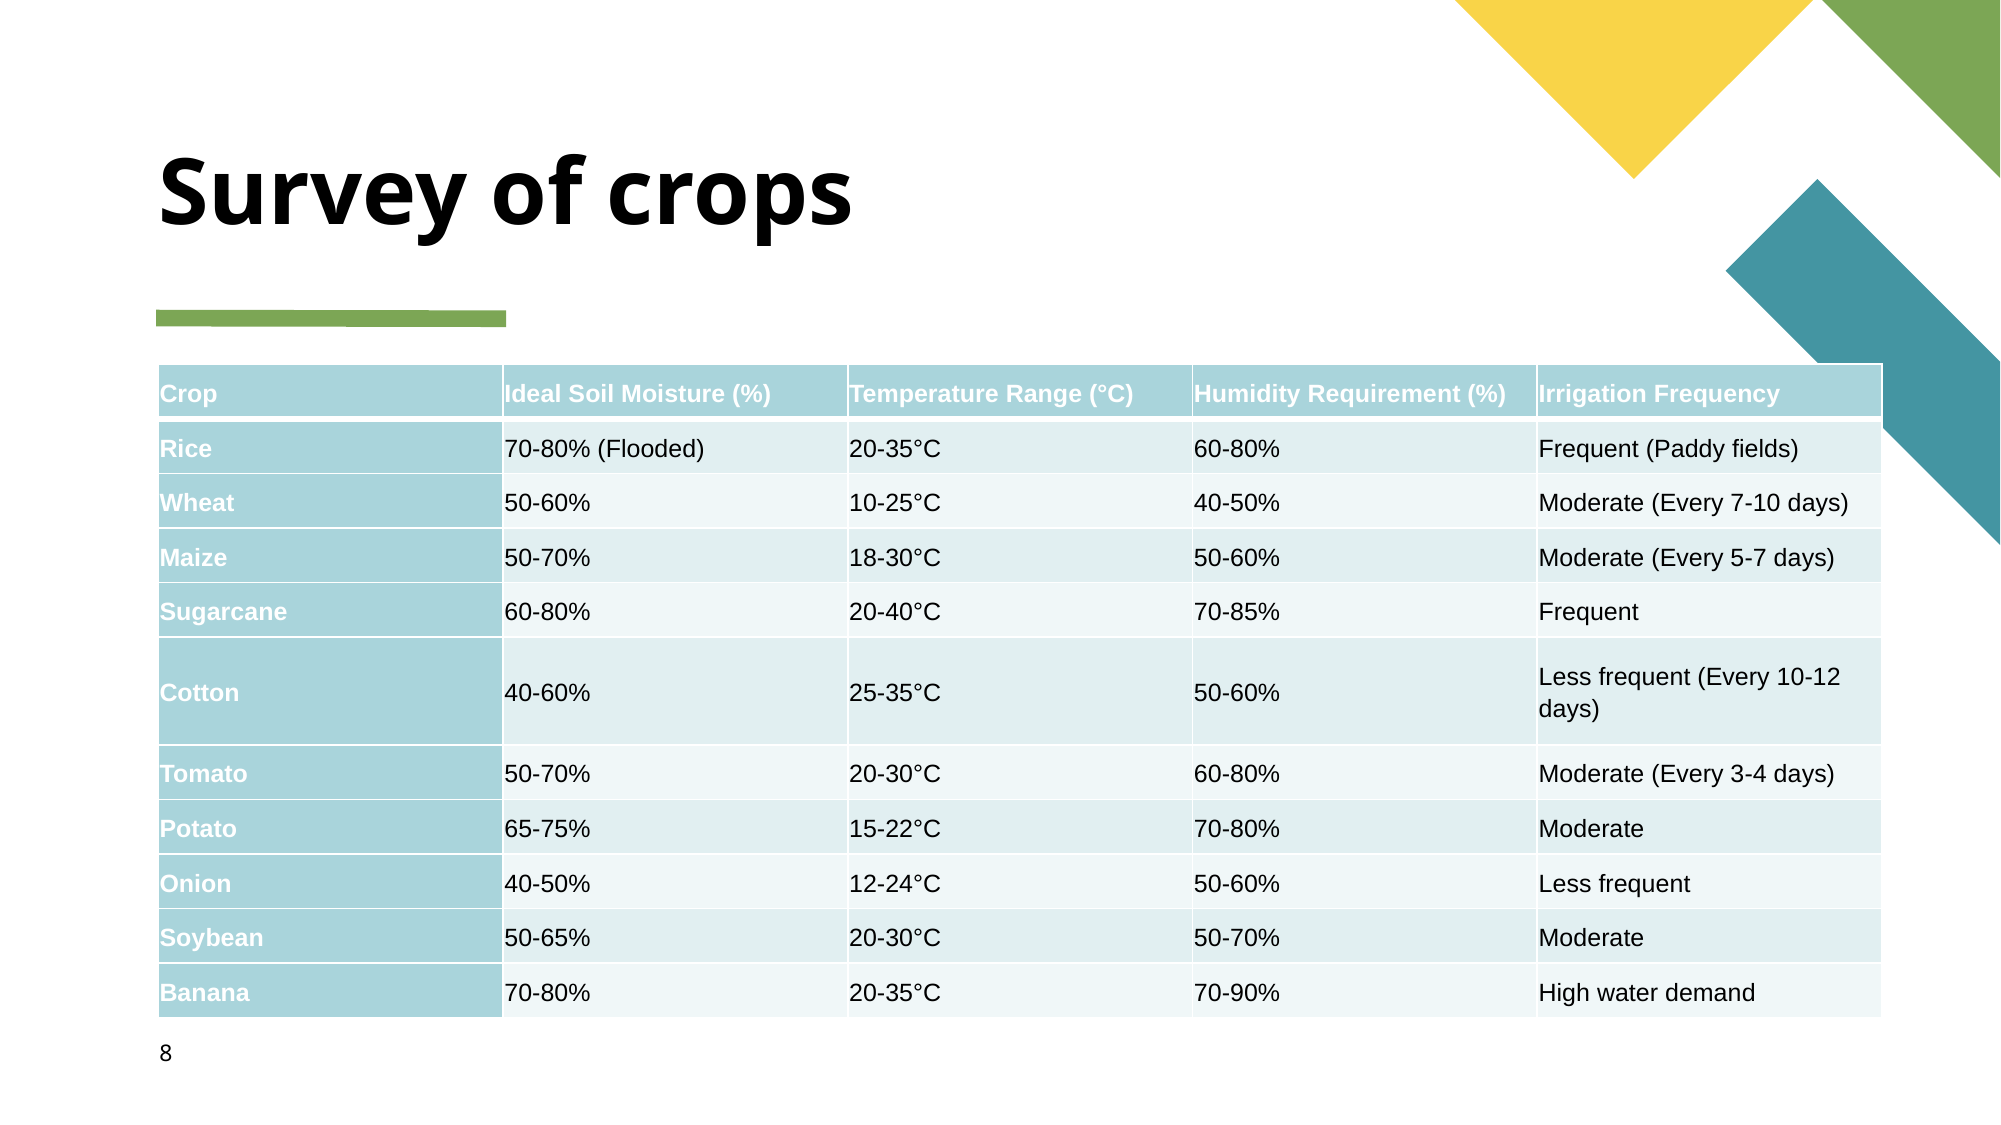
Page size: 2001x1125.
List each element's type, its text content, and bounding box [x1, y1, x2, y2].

table_cell 20-30°C [849, 909, 1192, 962]
table_header Irrigation Frequency [1538, 365, 1881, 416]
table_cell 60-80% [1193, 746, 1536, 799]
table_cell 40-60% [504, 638, 847, 744]
table_cell 40-50% [504, 855, 847, 908]
table_cell Moderate (Every 7-10 days) [1538, 474, 1881, 527]
table_cell 25-35°C [849, 638, 1192, 744]
table_cell Frequent (Paddy fields) [1538, 422, 1881, 473]
table_cell 60-80% [504, 583, 847, 636]
table_cell Moderate [1538, 909, 1881, 962]
table_cell 60-80% [1193, 422, 1536, 473]
table_cell 50-70% [1193, 909, 1536, 962]
table_cell Maize [159, 529, 502, 582]
table_header Temperature Range (°C) [849, 365, 1192, 416]
table_cell 50-60% [1193, 529, 1536, 582]
table_cell Moderate [1538, 800, 1881, 853]
table_cell Potato [159, 800, 502, 853]
table_cell 50-60% [1193, 855, 1536, 908]
table_cell 70-80% (Flooded) [504, 422, 847, 473]
table_cell Banana [159, 964, 502, 1017]
table_cell Cotton [159, 638, 502, 744]
table_cell 12-24°C [849, 855, 1192, 908]
table_cell 15-22°C [849, 800, 1192, 853]
table_cell High water demand [1538, 964, 1881, 1017]
table_cell Frequent [1538, 583, 1881, 636]
table_cell 20-30°C [849, 746, 1192, 799]
table_cell Moderate (Every 3-4 days) [1538, 746, 1881, 799]
slide_number 8 [159, 1038, 246, 1080]
table_cell 50-60% [1193, 638, 1536, 744]
table_header Ideal Soil Moisture (%) [504, 365, 847, 416]
table_cell 40-50% [1193, 474, 1536, 527]
table_cell 18-30°C [849, 529, 1192, 582]
table_cell 50-65% [504, 909, 847, 962]
table_header Humidity Requirement (%) [1193, 365, 1536, 416]
table_cell 20-35°C [849, 422, 1192, 473]
table_cell 70-80% [1193, 800, 1536, 853]
table_cell Less frequent [1538, 855, 1881, 908]
table_cell 70-90% [1193, 964, 1536, 1017]
table_cell Less frequent (Every 10-12 days) [1538, 638, 1881, 744]
table_cell 20-40°C [849, 583, 1192, 636]
table_cell Sugarcane [159, 583, 502, 636]
table_cell 50-70% [504, 746, 847, 799]
table_cell 65-75% [504, 800, 847, 853]
table_header Crop [159, 365, 502, 416]
title Survey of crops [158, 144, 969, 245]
table_cell 20-35°C [849, 964, 1192, 1017]
table_cell 50-70% [504, 529, 847, 582]
table_cell 70-85% [1193, 583, 1536, 636]
table_cell Onion [159, 855, 502, 908]
table_cell Tomato [159, 746, 502, 799]
table_cell 70-80% [504, 964, 847, 1017]
table_cell Soybean [159, 909, 502, 962]
table_cell 10-25°C [849, 474, 1192, 527]
table_cell Rice [159, 422, 502, 473]
table_cell Moderate (Every 5-7 days) [1538, 529, 1881, 582]
table_cell Wheat [159, 474, 502, 527]
table_cell 50-60% [504, 474, 847, 527]
